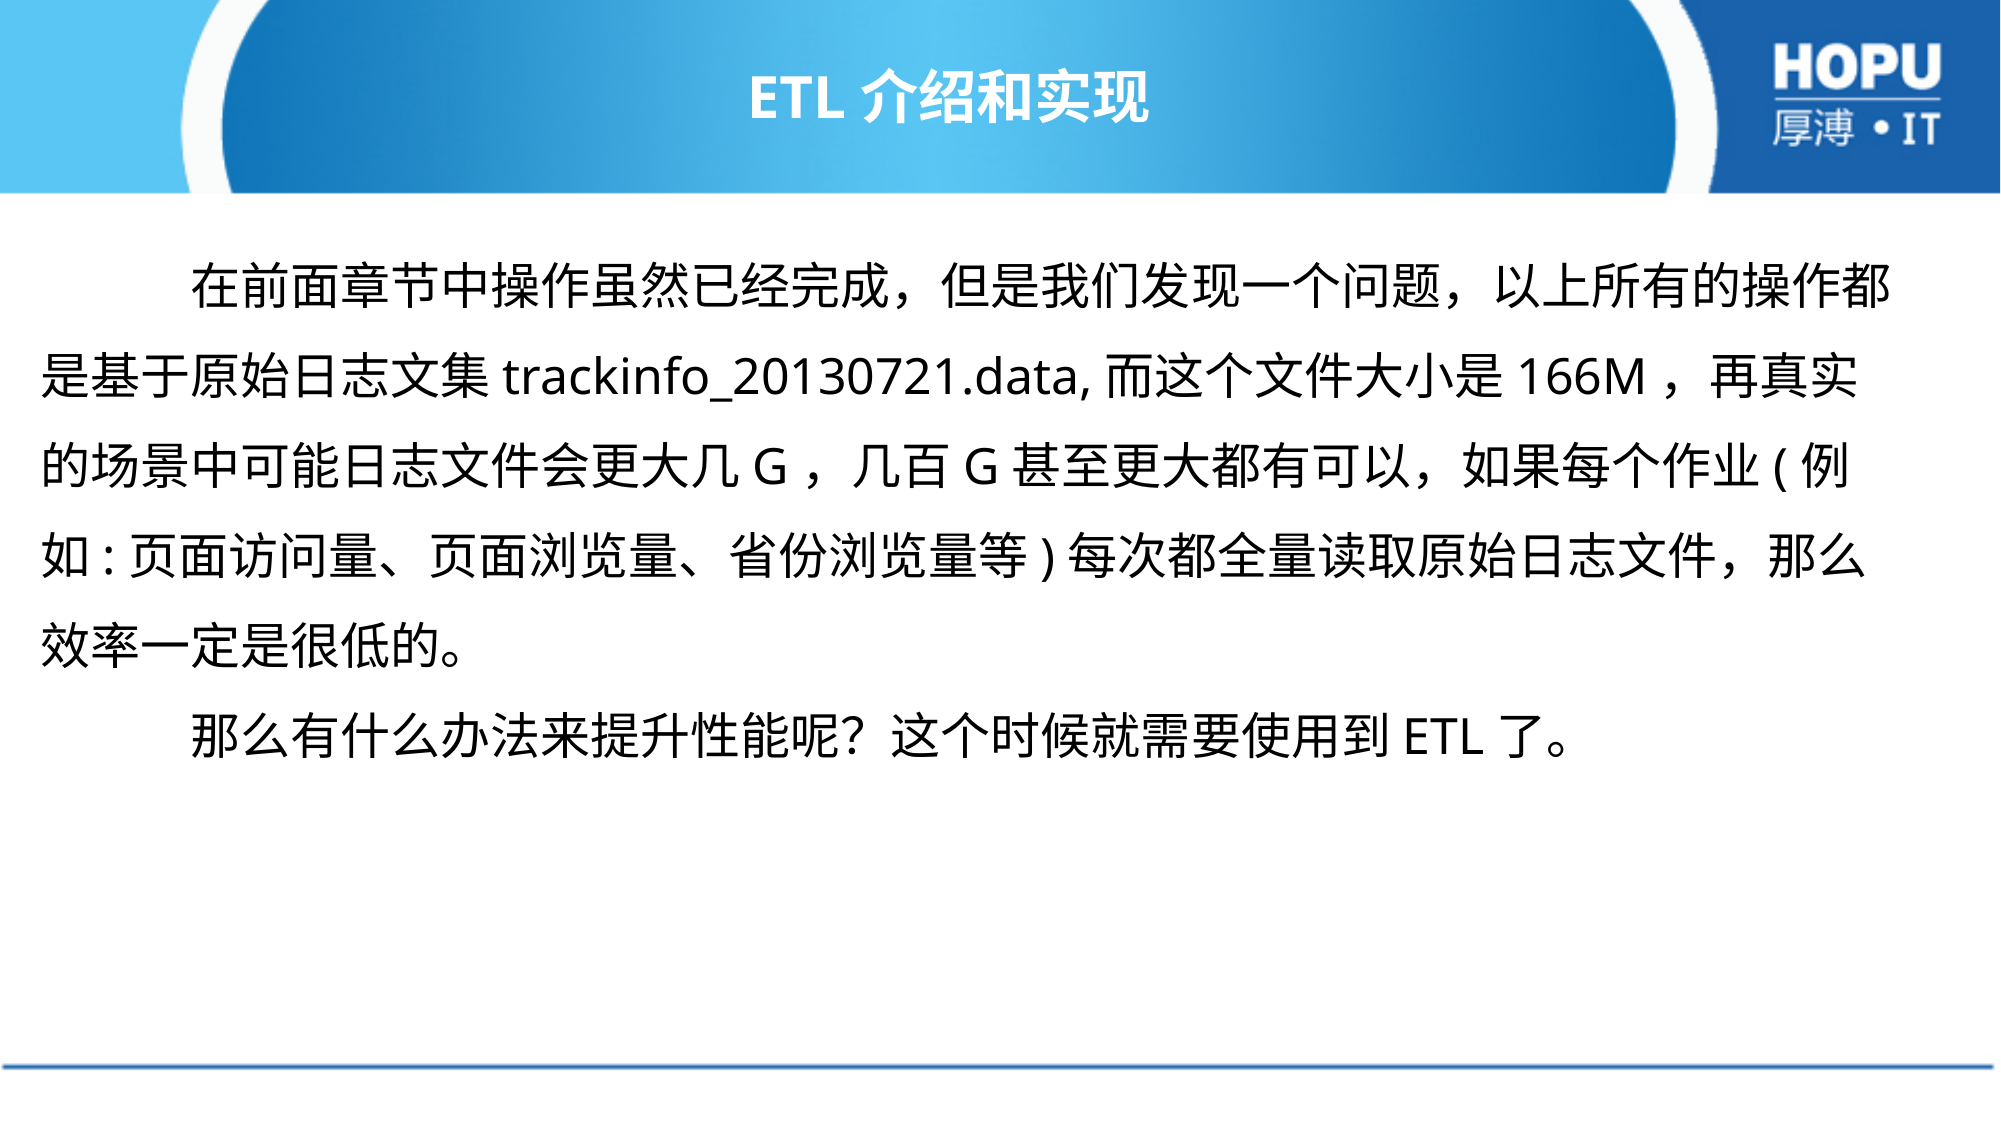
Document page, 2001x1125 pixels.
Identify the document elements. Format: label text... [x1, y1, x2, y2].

text_box 在前面章节中操作虽然已经完成，但是我们发现一个问题，以上所有的操作都是基于原始日志文集trackinfo_20130721.data,而这个文件大小是166M，再真实的场景中可能日志文件会更大几G，几百G甚至更大都有可以，如果每个作业(例如:页面访问量、页面浏览量、省份浏览量等)每次都全量读取原始日志文件，那么效率一定是很低的。 那么有什么办法来提升性能呢？这个时候就需要使用到ETL了。 [25, 217, 1916, 1125]
picture [0, 0, 2001, 1125]
title ETL介绍和实现 [283, 16, 1615, 184]
